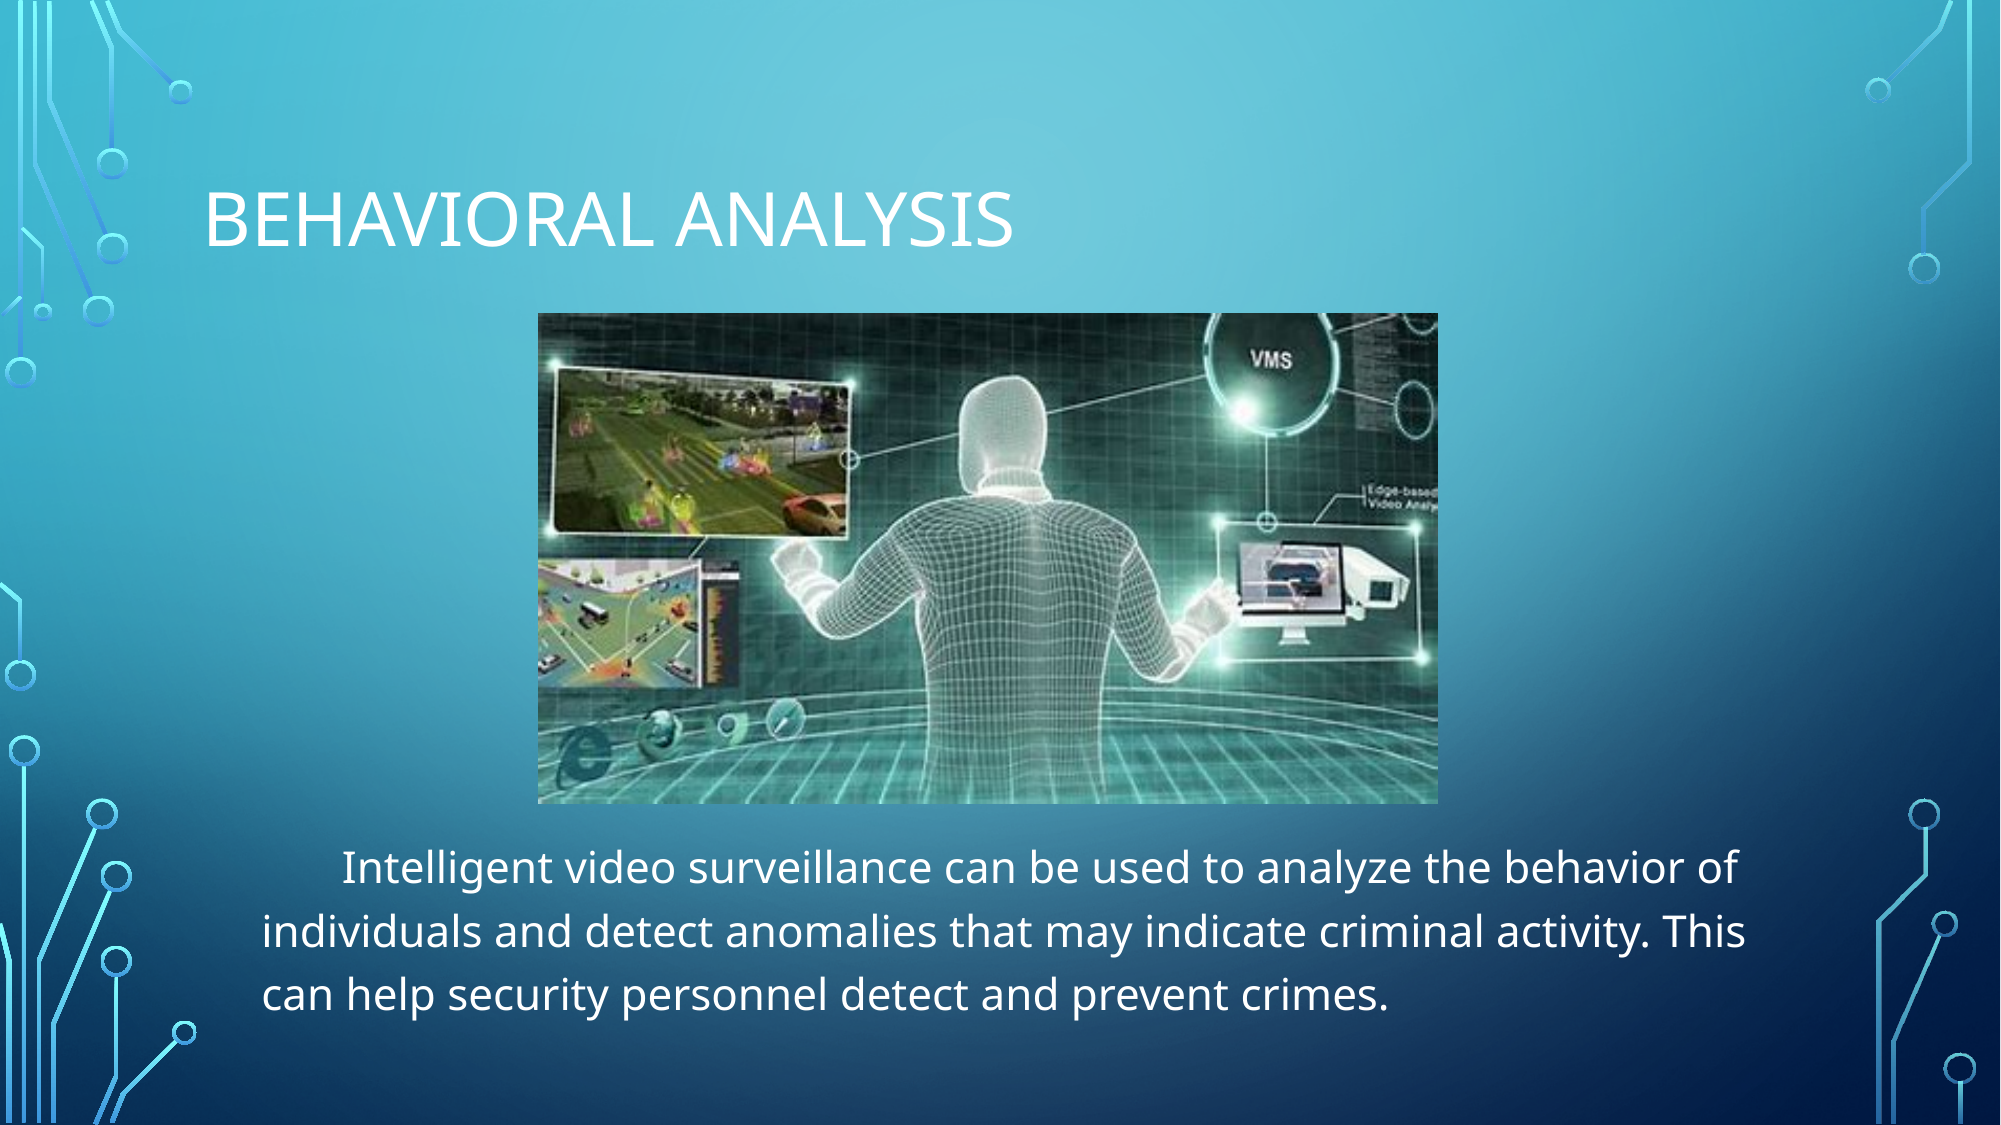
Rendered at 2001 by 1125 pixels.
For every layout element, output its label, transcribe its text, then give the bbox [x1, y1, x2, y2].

list Intelligent video surveillance can be used to analyze the behavior of individuals and detect anomalies that may indicate criminal activity. This can help security personnel detect and prevent crimes. [246, 821, 1813, 1065]
title Behavioral analysis [187, 101, 1813, 344]
picture [538, 313, 1438, 804]
